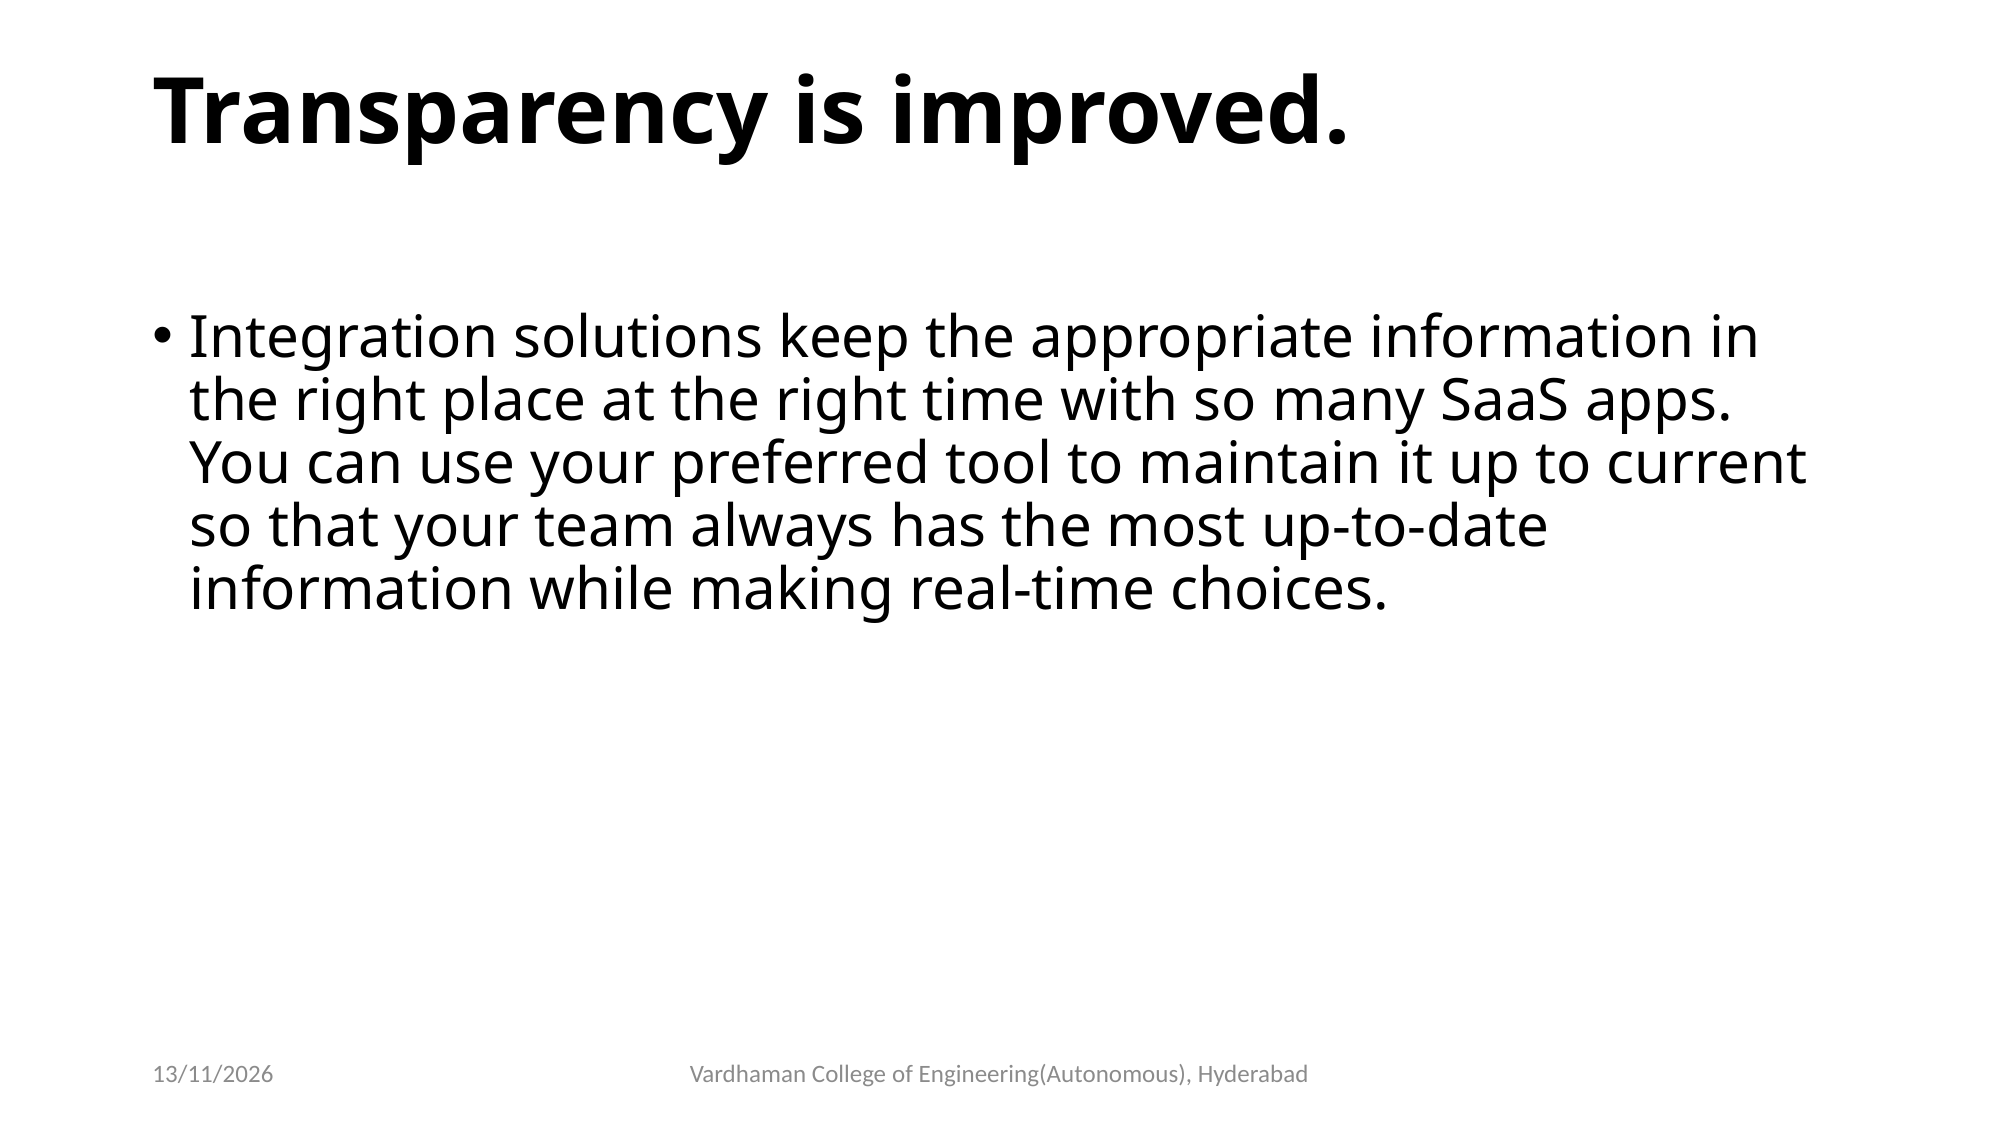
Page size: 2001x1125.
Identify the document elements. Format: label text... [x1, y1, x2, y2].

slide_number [137, 1042, 588, 1103]
title Transparency is improved. [137, 59, 1863, 278]
footer Vardhaman College of Engineering(Autonomous), Hyderabad [662, 1042, 1338, 1103]
list Integration solutions keep the appropriate information in the right place at the right time with so many SaaS apps. You can use your preferred tool to maintain it up to current so that your team always has the most up-to-date information while making real-time choices. [137, 299, 1863, 1014]
